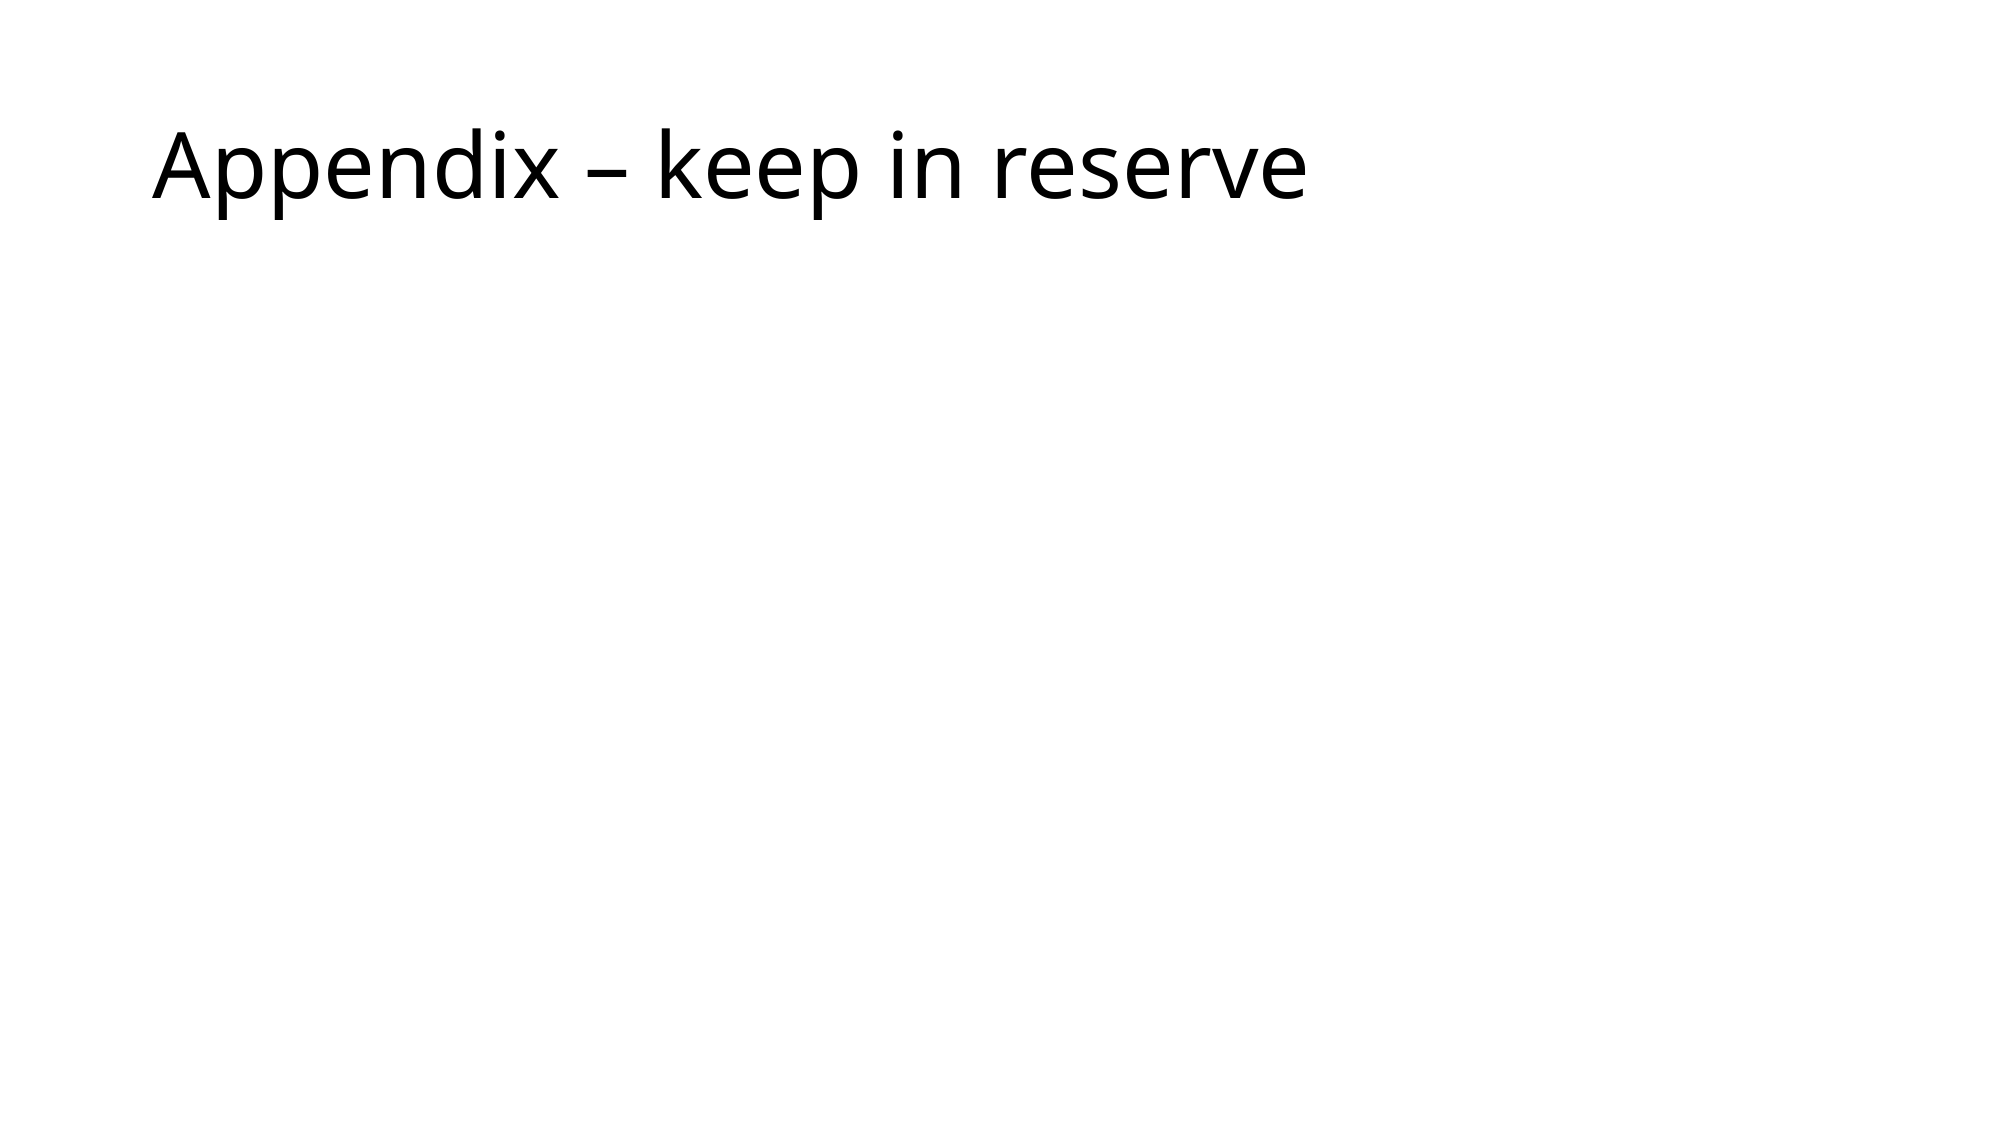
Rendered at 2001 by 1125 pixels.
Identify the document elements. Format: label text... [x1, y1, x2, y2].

title Appendix – keep in reserve [137, 59, 1863, 278]
